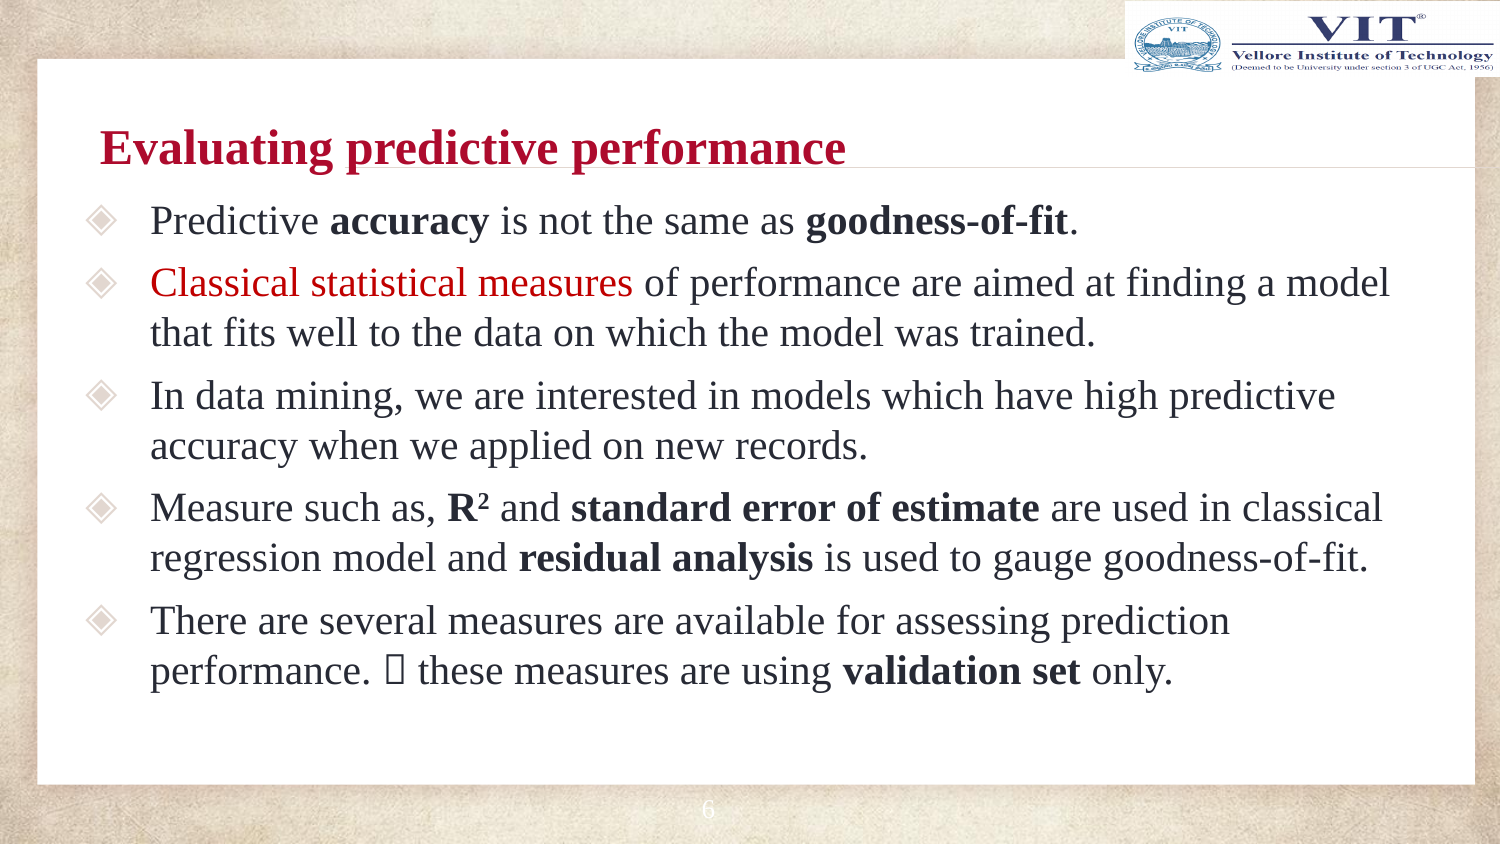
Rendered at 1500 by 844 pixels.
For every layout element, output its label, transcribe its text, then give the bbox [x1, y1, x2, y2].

picture [0, 0, 1500, 844]
list Predictive accuracy is not the same as goodness-of-fit. Classical statistical measures of performance are aimed at finding a model that fits well to the data on which the model was trained. In data mining, we are interested in models which have high predictive accuracy when we applied on new records. Measure such as, R2 and standard error of estimate are used in classical regression model and residual analysis is used to gauge goodness-of-fit. There are several measures are available for assessing prediction performance.  these measures are using validation set only. [75, 192, 1441, 726]
title Evaluating predictive performance [99, 109, 1441, 175]
slide_number 6 [624, 774, 792, 840]
